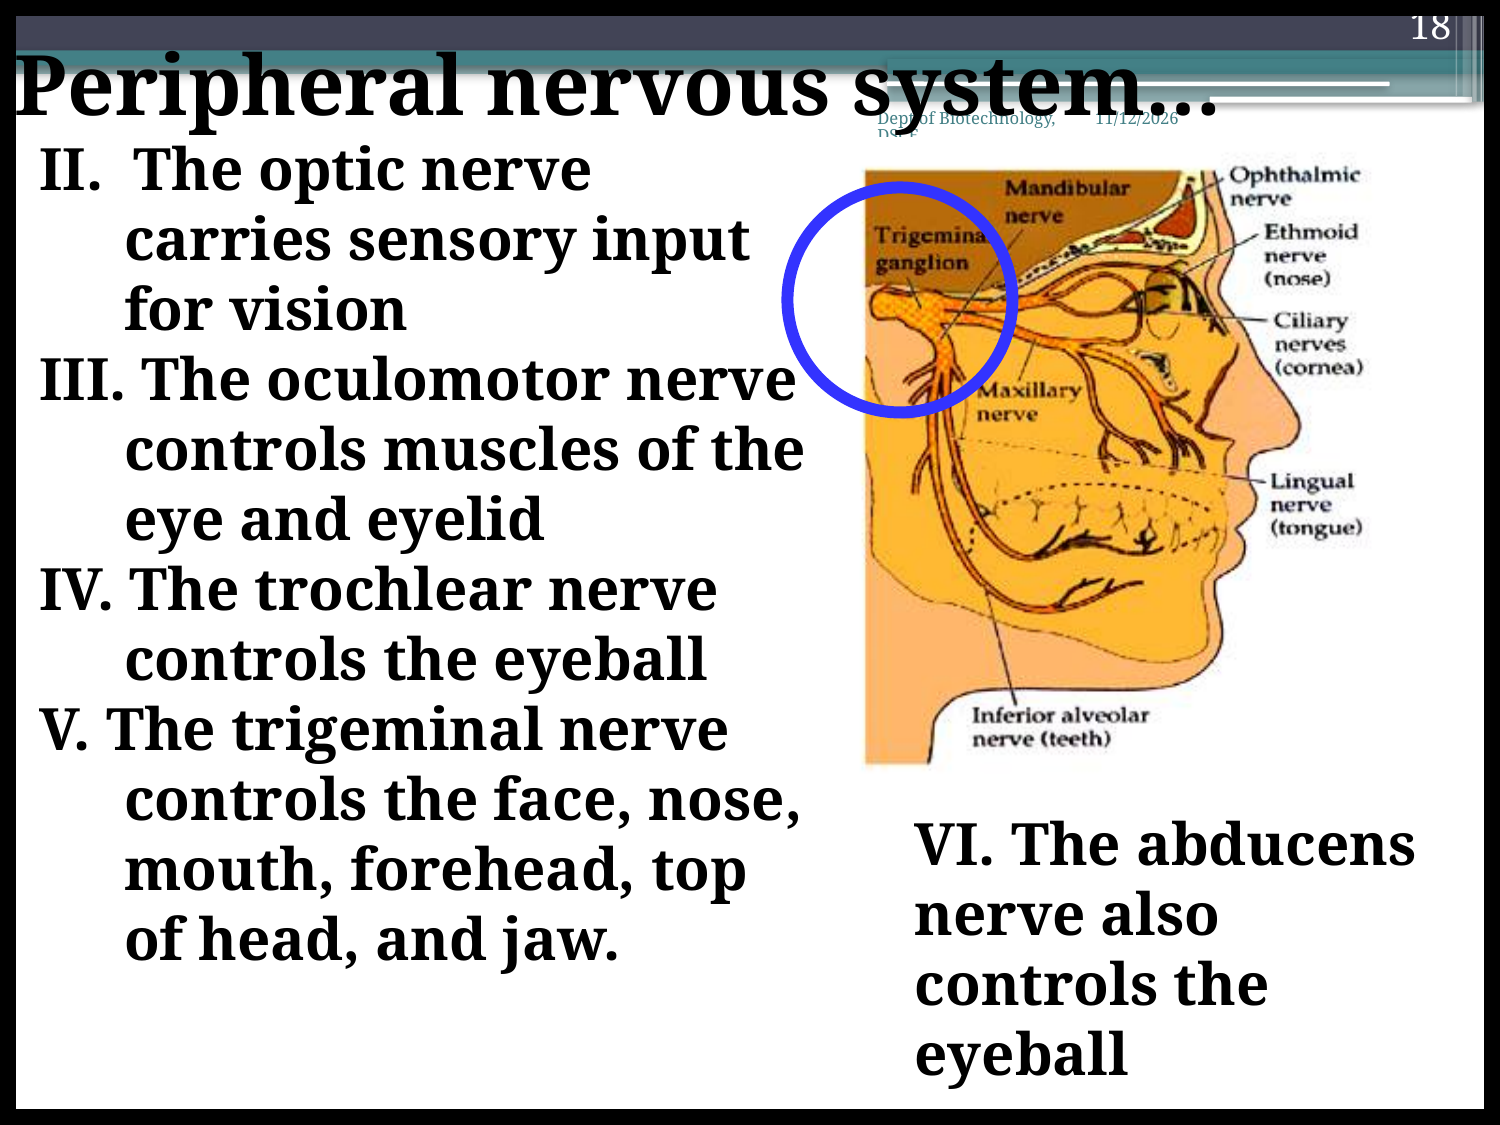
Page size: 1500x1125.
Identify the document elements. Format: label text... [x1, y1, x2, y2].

text_box VI. The abducens nerve also controls the eyeball [900, 799, 1475, 1095]
picture [831, 137, 1394, 785]
text_box [0, 0, 1500, 1125]
text_box Peripheral nervous system… [0, 24, 1288, 140]
slide_number 18 [1341, 0, 1466, 61]
text_box II. The optic nerve carries sensory input for vision III. The oculomotor nerve controls muscles of the eye and eyelid IV. The trochlear nerve controls the eyeball V. The trigeminal nerve controls the face, nose, mouth, forehead, top of head, and jaw. [24, 125, 832, 1050]
footer Dept of Biotechnology, DSCE [862, 100, 1080, 134]
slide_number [1080, 100, 1238, 134]
text_box [785, 214, 824, 386]
